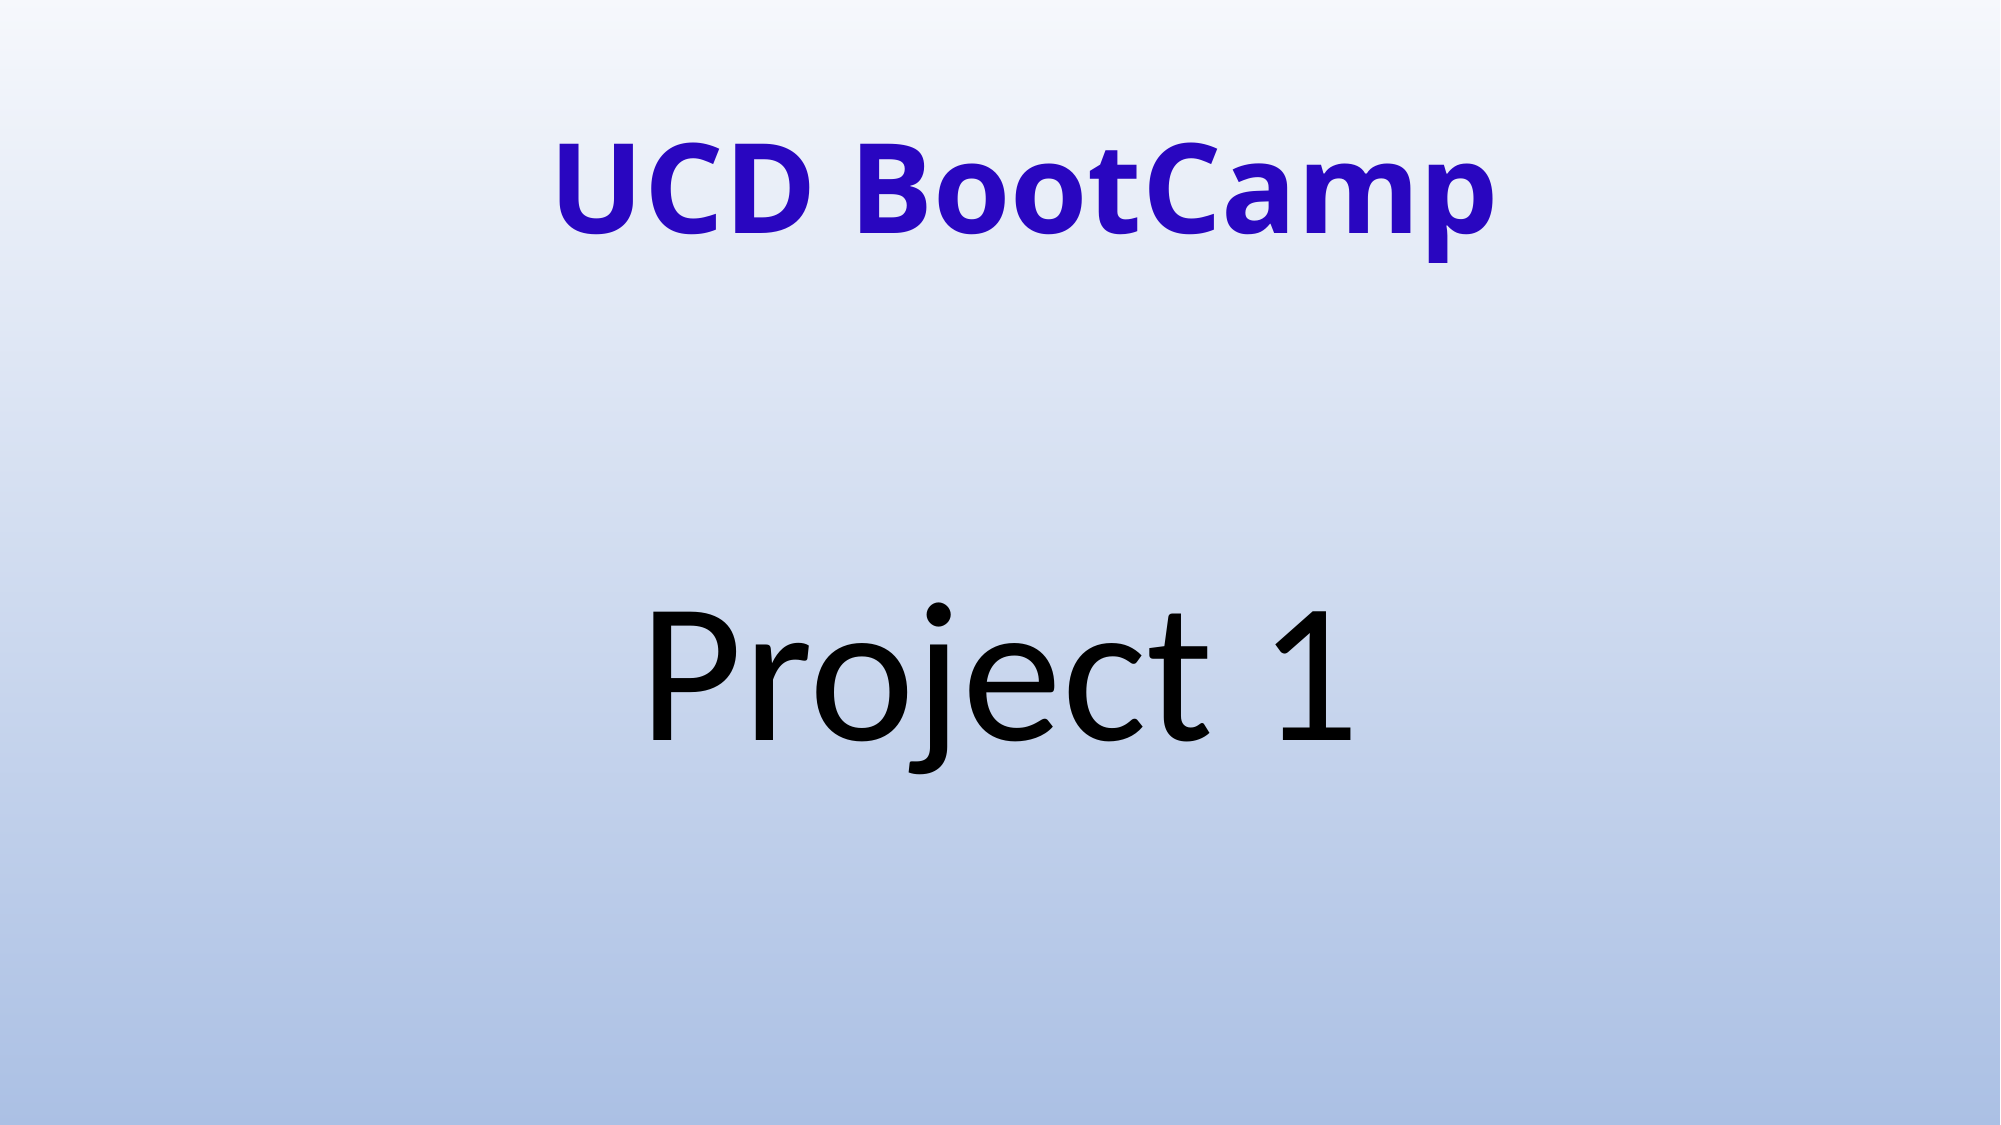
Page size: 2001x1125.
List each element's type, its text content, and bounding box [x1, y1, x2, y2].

list Project 1 [137, 299, 1863, 1014]
text_box UCD BootCamp [162, 84, 1888, 303]
